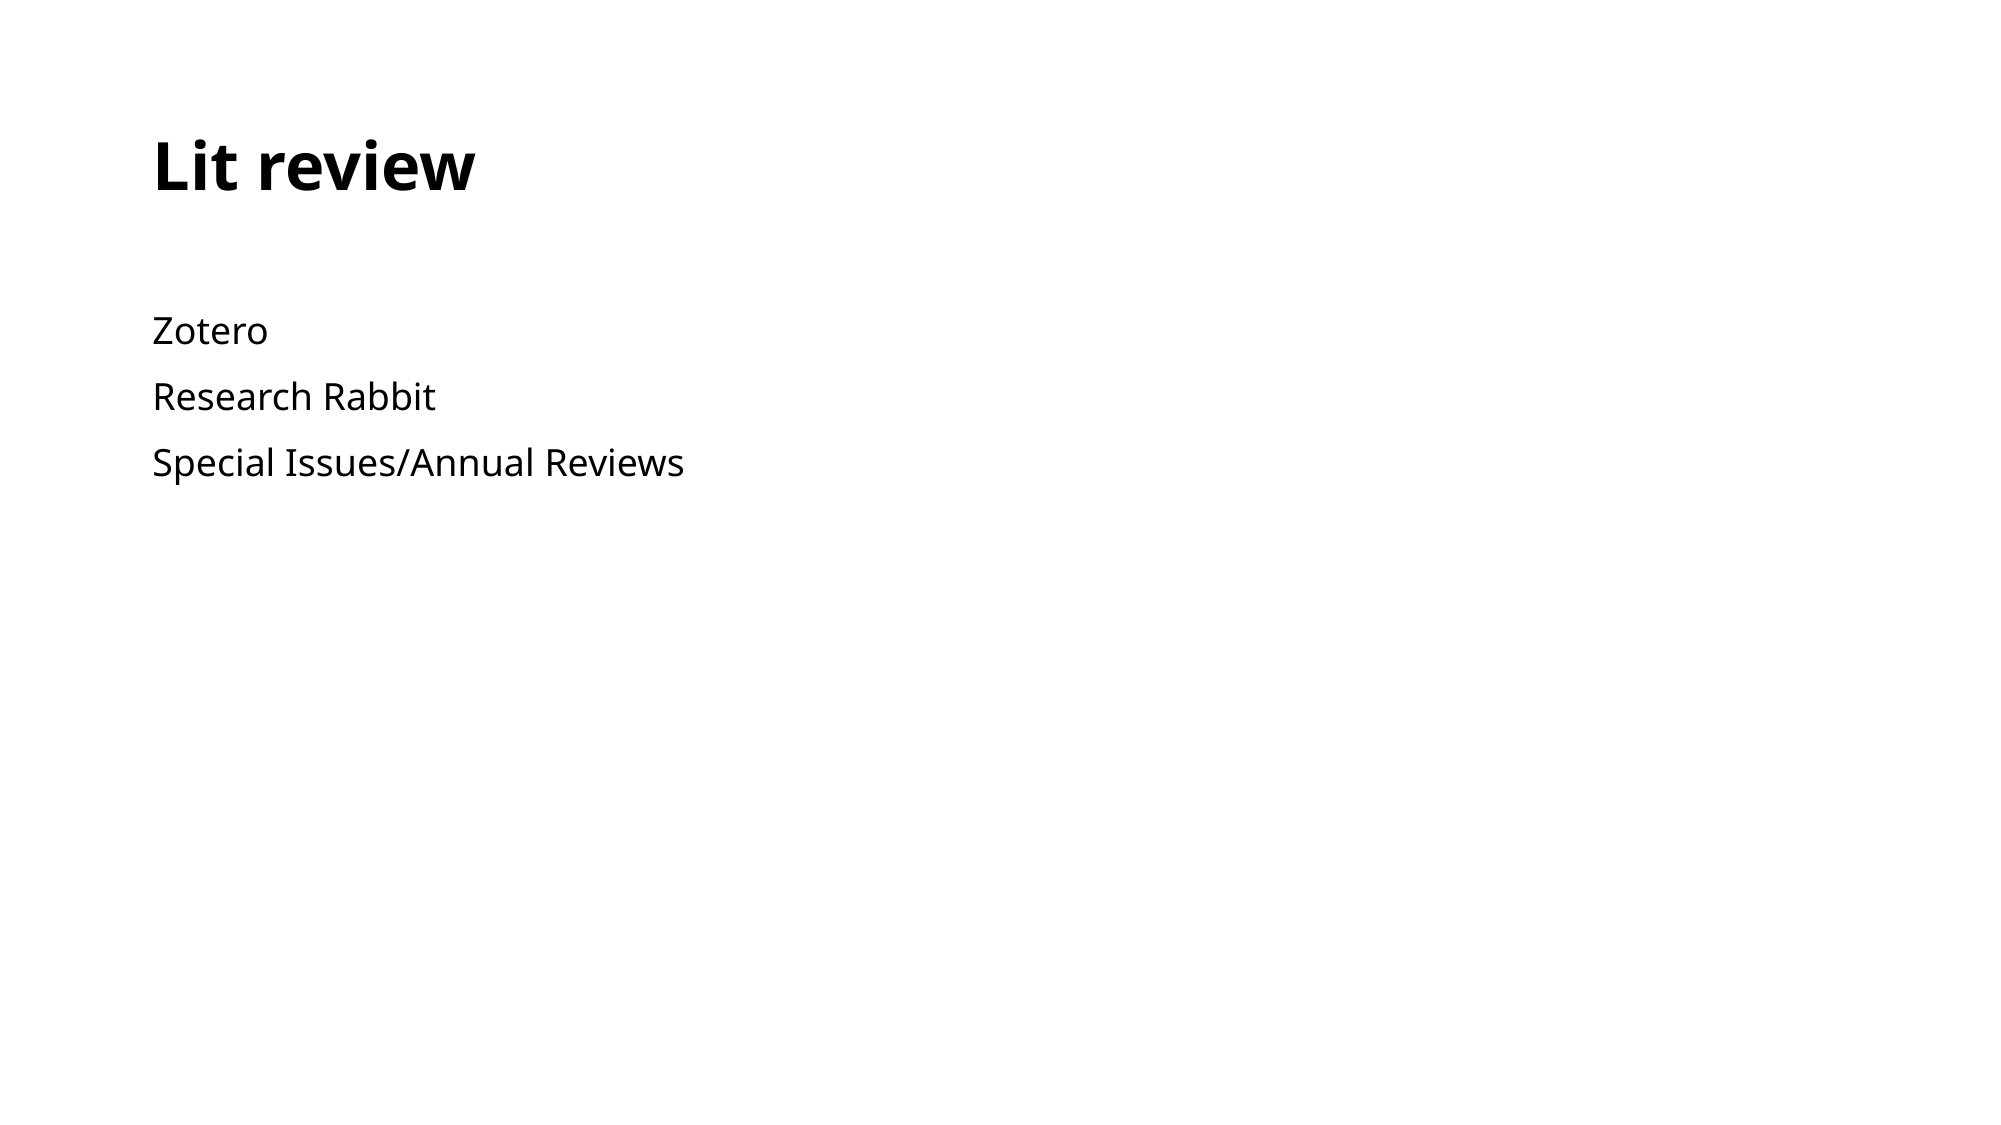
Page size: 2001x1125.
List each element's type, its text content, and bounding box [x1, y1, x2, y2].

list Zotero Research Rabbit Special Issues/Annual Reviews [137, 299, 1863, 1014]
title Lit review [137, 59, 1779, 278]
